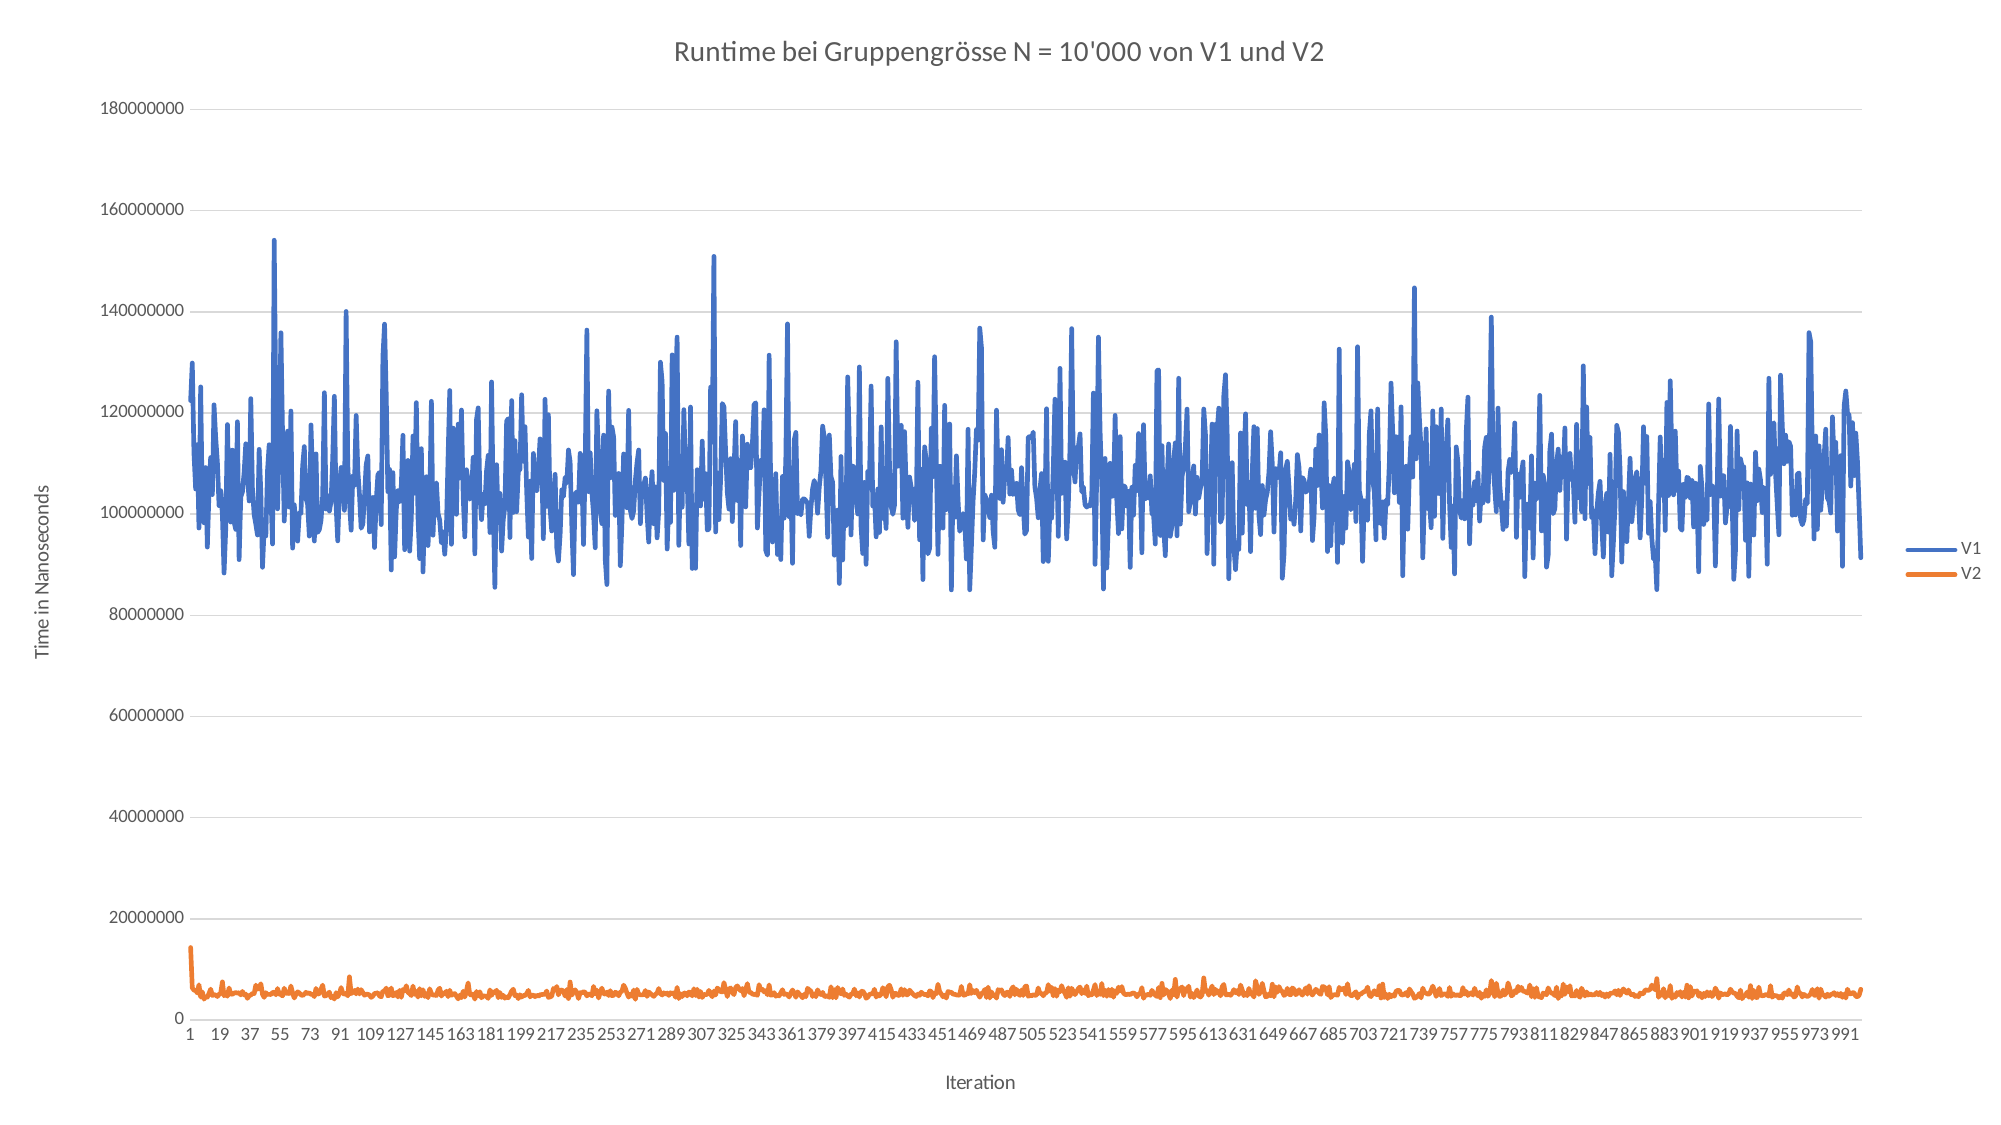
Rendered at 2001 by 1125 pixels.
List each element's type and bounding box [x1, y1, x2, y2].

chart [0, 0, 2000, 1125]
